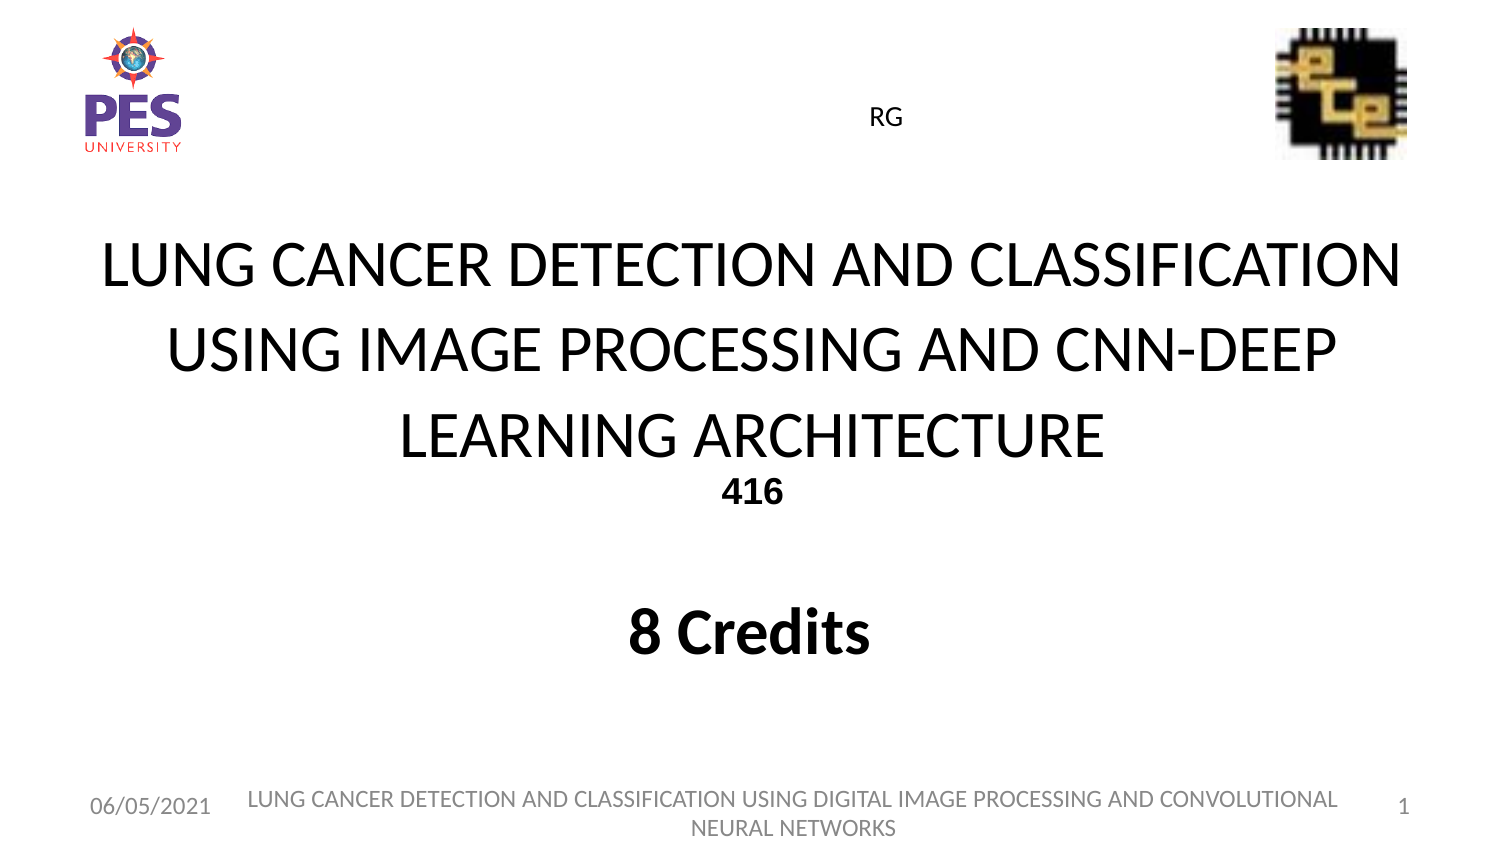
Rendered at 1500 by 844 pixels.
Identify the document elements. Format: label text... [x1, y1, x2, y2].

subtitle 8 Credits [225, 562, 1275, 666]
title LUNG CANCER DETECTION AND CLASSIFICATION USING IMAGE PROCESSING AND CNN-DEEP LEARNING ARCHITECTURE [27, 262, 1478, 422]
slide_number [75, 782, 425, 827]
picture [62, 18, 204, 160]
text_box RG [854, 82, 1042, 183]
picture [1274, 27, 1407, 160]
slide_number ‹#› [1074, 782, 1425, 827]
text_box 416 [624, 459, 881, 505]
footer LUNG CANCER DETECTION AND CLASSIFICATION USING DIGITAL IMAGE PROCESSING AND CONVOLUTIONAL NEURAL NETWORKS [200, 821, 1388, 833]
